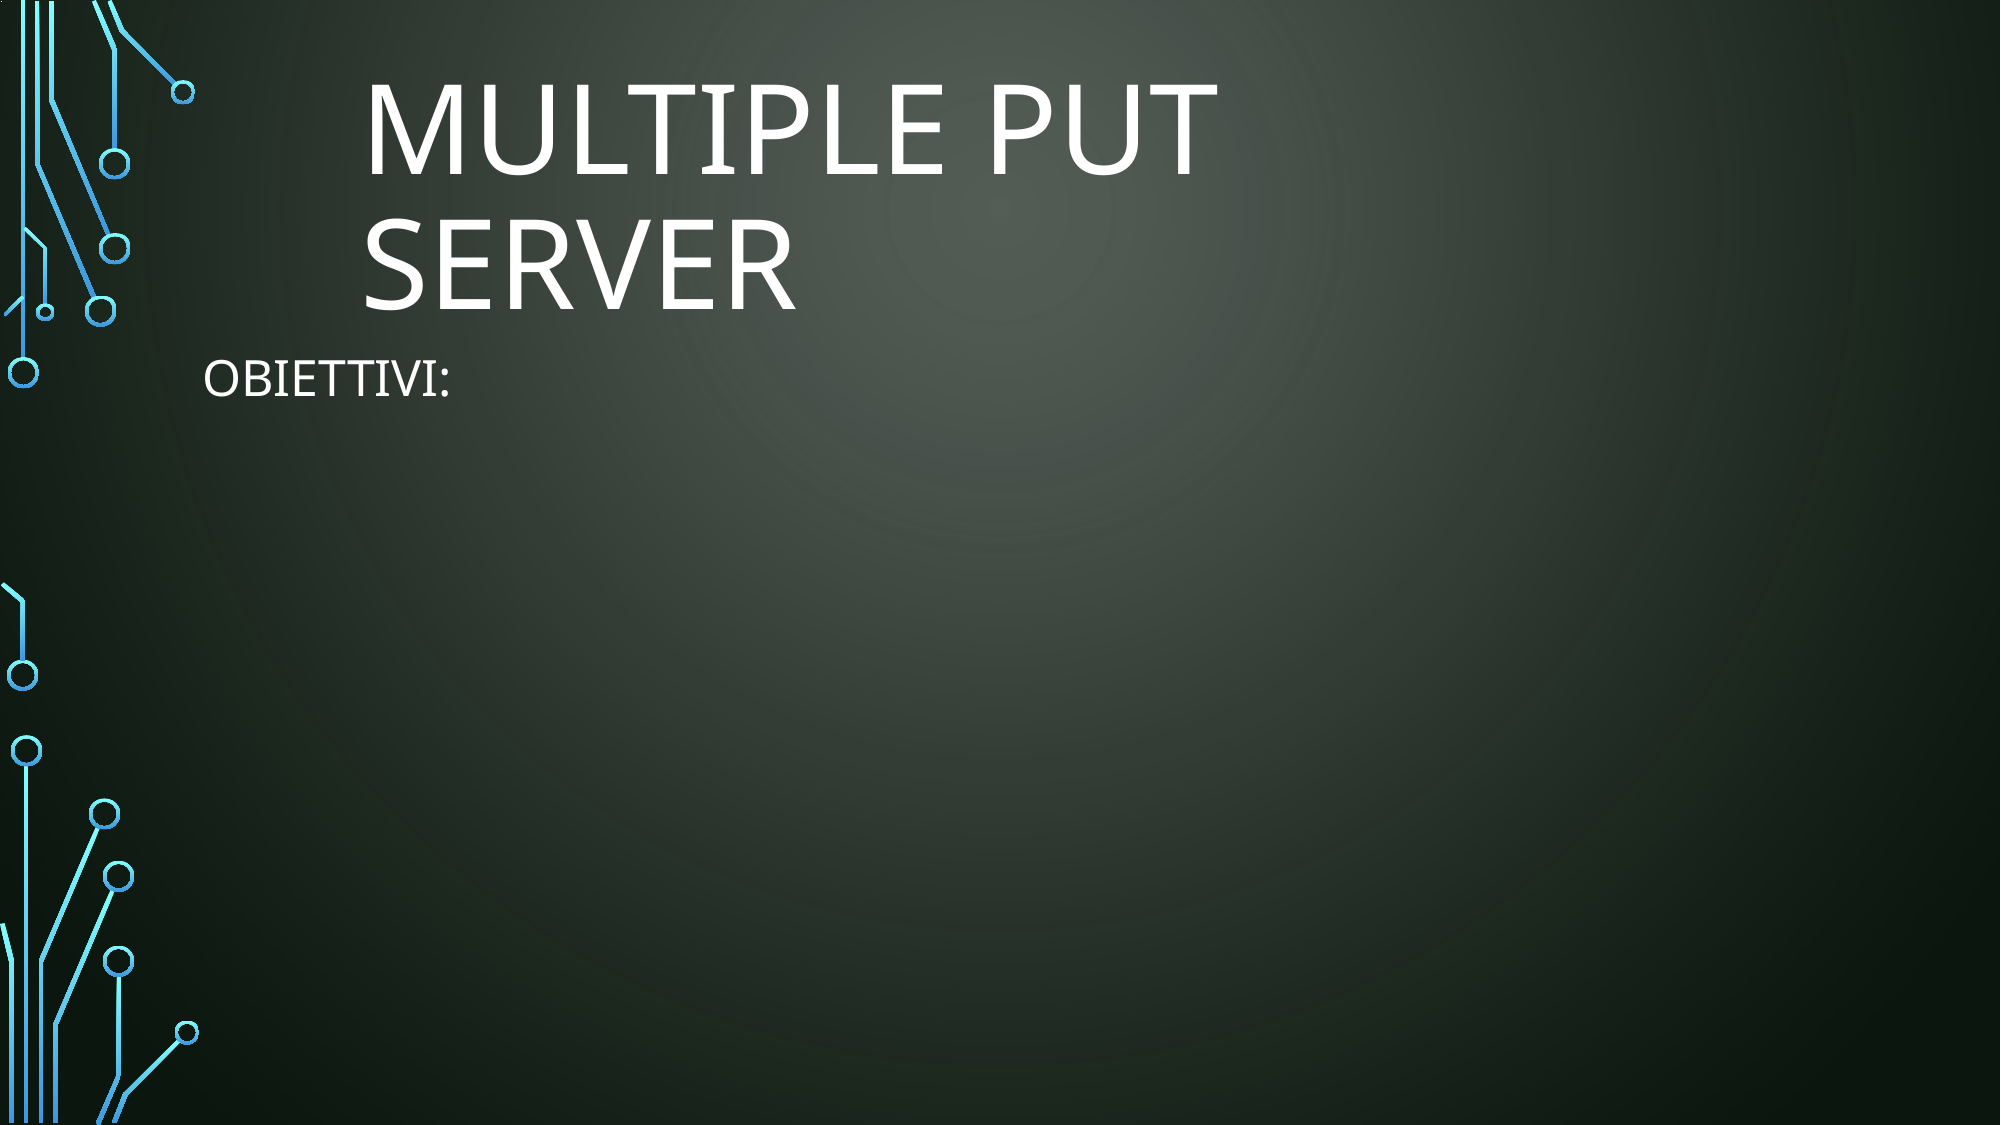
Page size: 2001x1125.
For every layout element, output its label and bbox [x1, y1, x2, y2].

picture [201, 0, 2000, 1125]
text_box [0, 0, 201, 1125]
